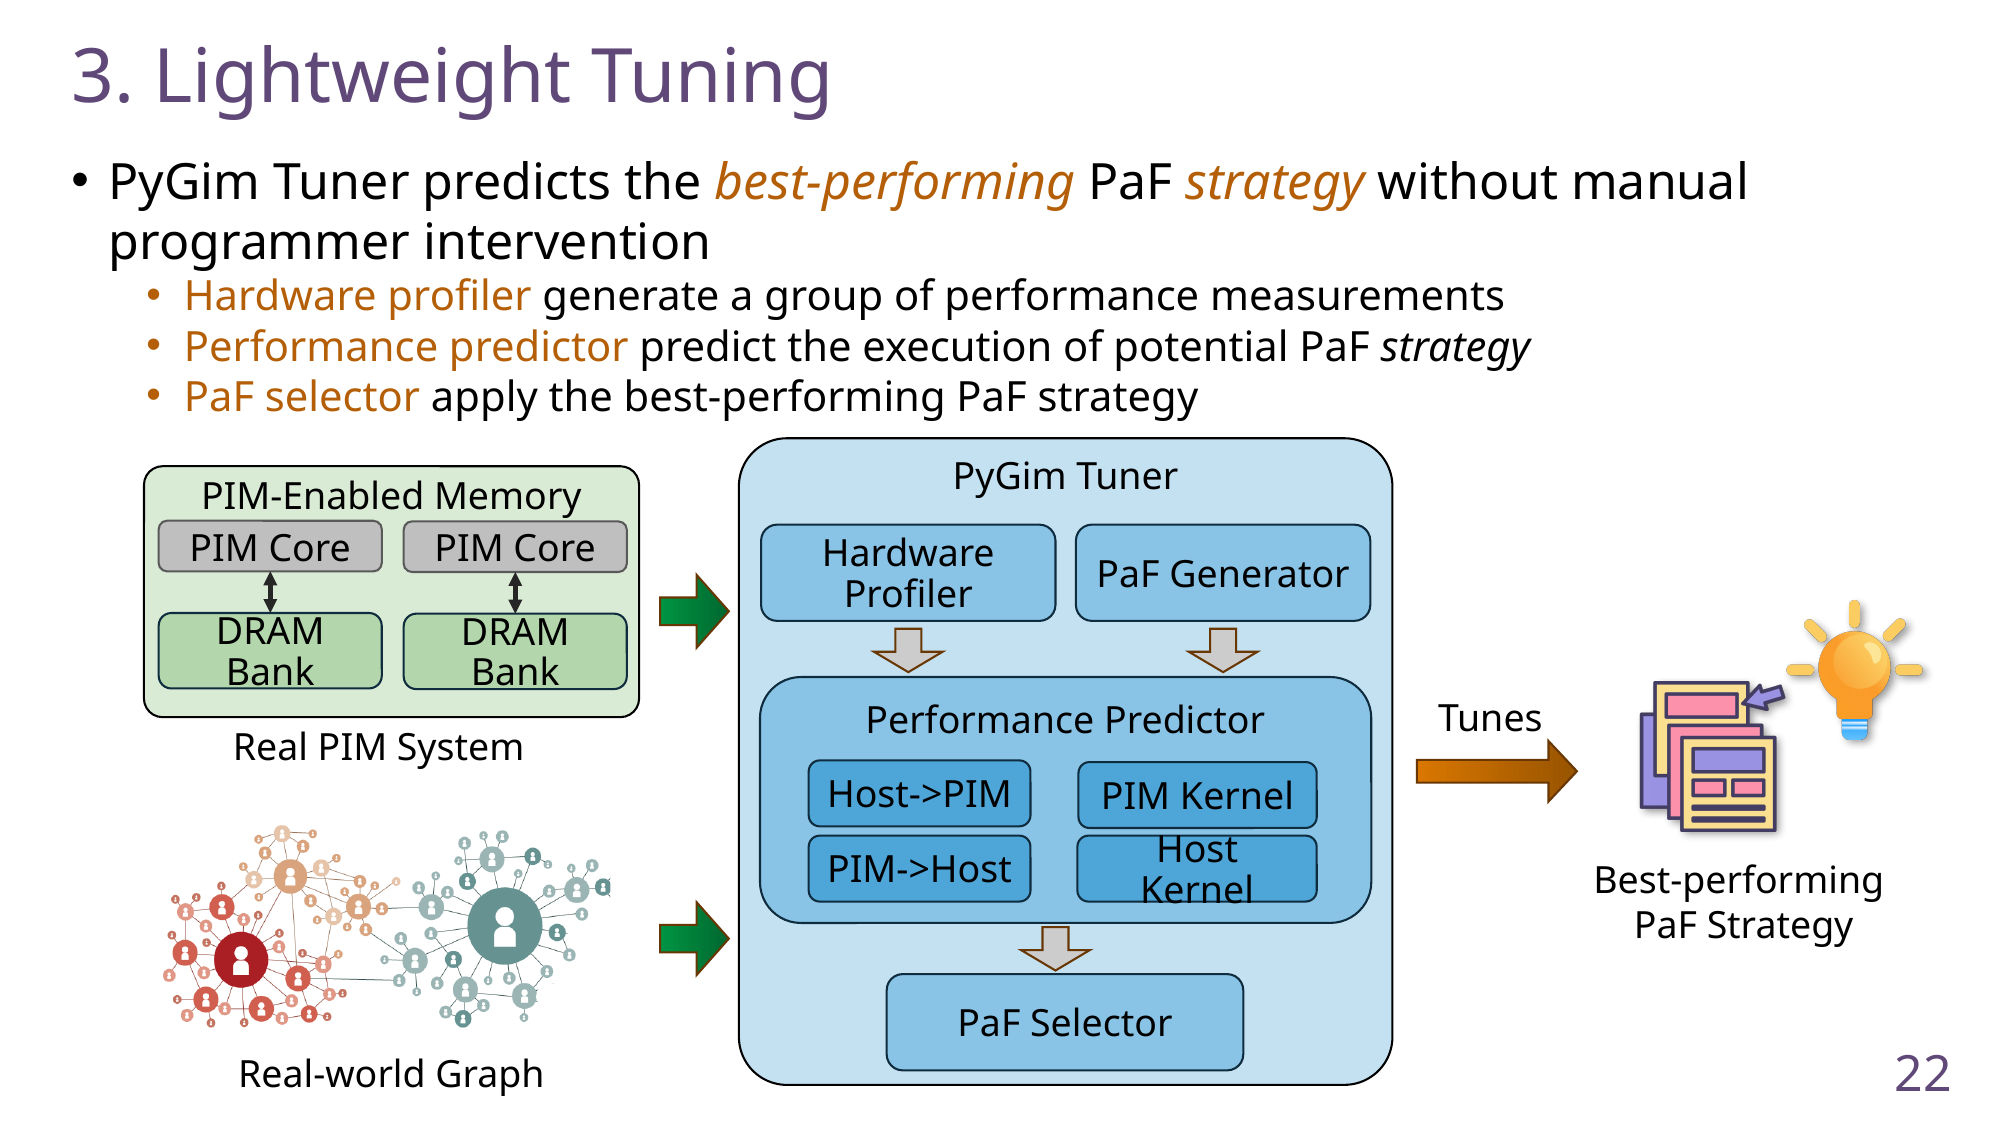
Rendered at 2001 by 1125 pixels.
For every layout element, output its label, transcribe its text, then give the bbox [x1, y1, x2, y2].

slide_number 22 [1516, 1041, 1967, 1102]
text_box PyGim Tuner [737, 437, 1394, 1086]
text_box [1185, 627, 1262, 674]
picture [1637, 600, 1924, 832]
text_box Tunes [1423, 686, 1558, 747]
text_box [659, 899, 731, 978]
text_box Real PIM System [148, 722, 610, 768]
list PyGim Tuner predicts the best-performing PaF strategy without manual programmer intervention Hardware profiler generate a group of performance measurements Performance predictor predict the execution of potential PaF strategy PaF selector apply the best-performing PaF strategy [56, 148, 1944, 1096]
text_box [1017, 926, 1094, 972]
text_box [759, 676, 1372, 923]
text_box [659, 572, 731, 651]
text_box [1415, 747, 1579, 805]
text_box Best-performing PaF Strategy [1578, 848, 1910, 954]
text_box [143, 466, 640, 718]
text_box [870, 627, 947, 674]
text_box Real-world Graph [223, 1048, 560, 1103]
text_box PaF Selector [885, 973, 1245, 1072]
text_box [160, 801, 627, 1048]
text_box Hardware Profiler [760, 523, 1057, 622]
text_box 3. Lightweight Tuning [56, 9, 1944, 148]
text_box PaF Generator [1074, 523, 1372, 622]
